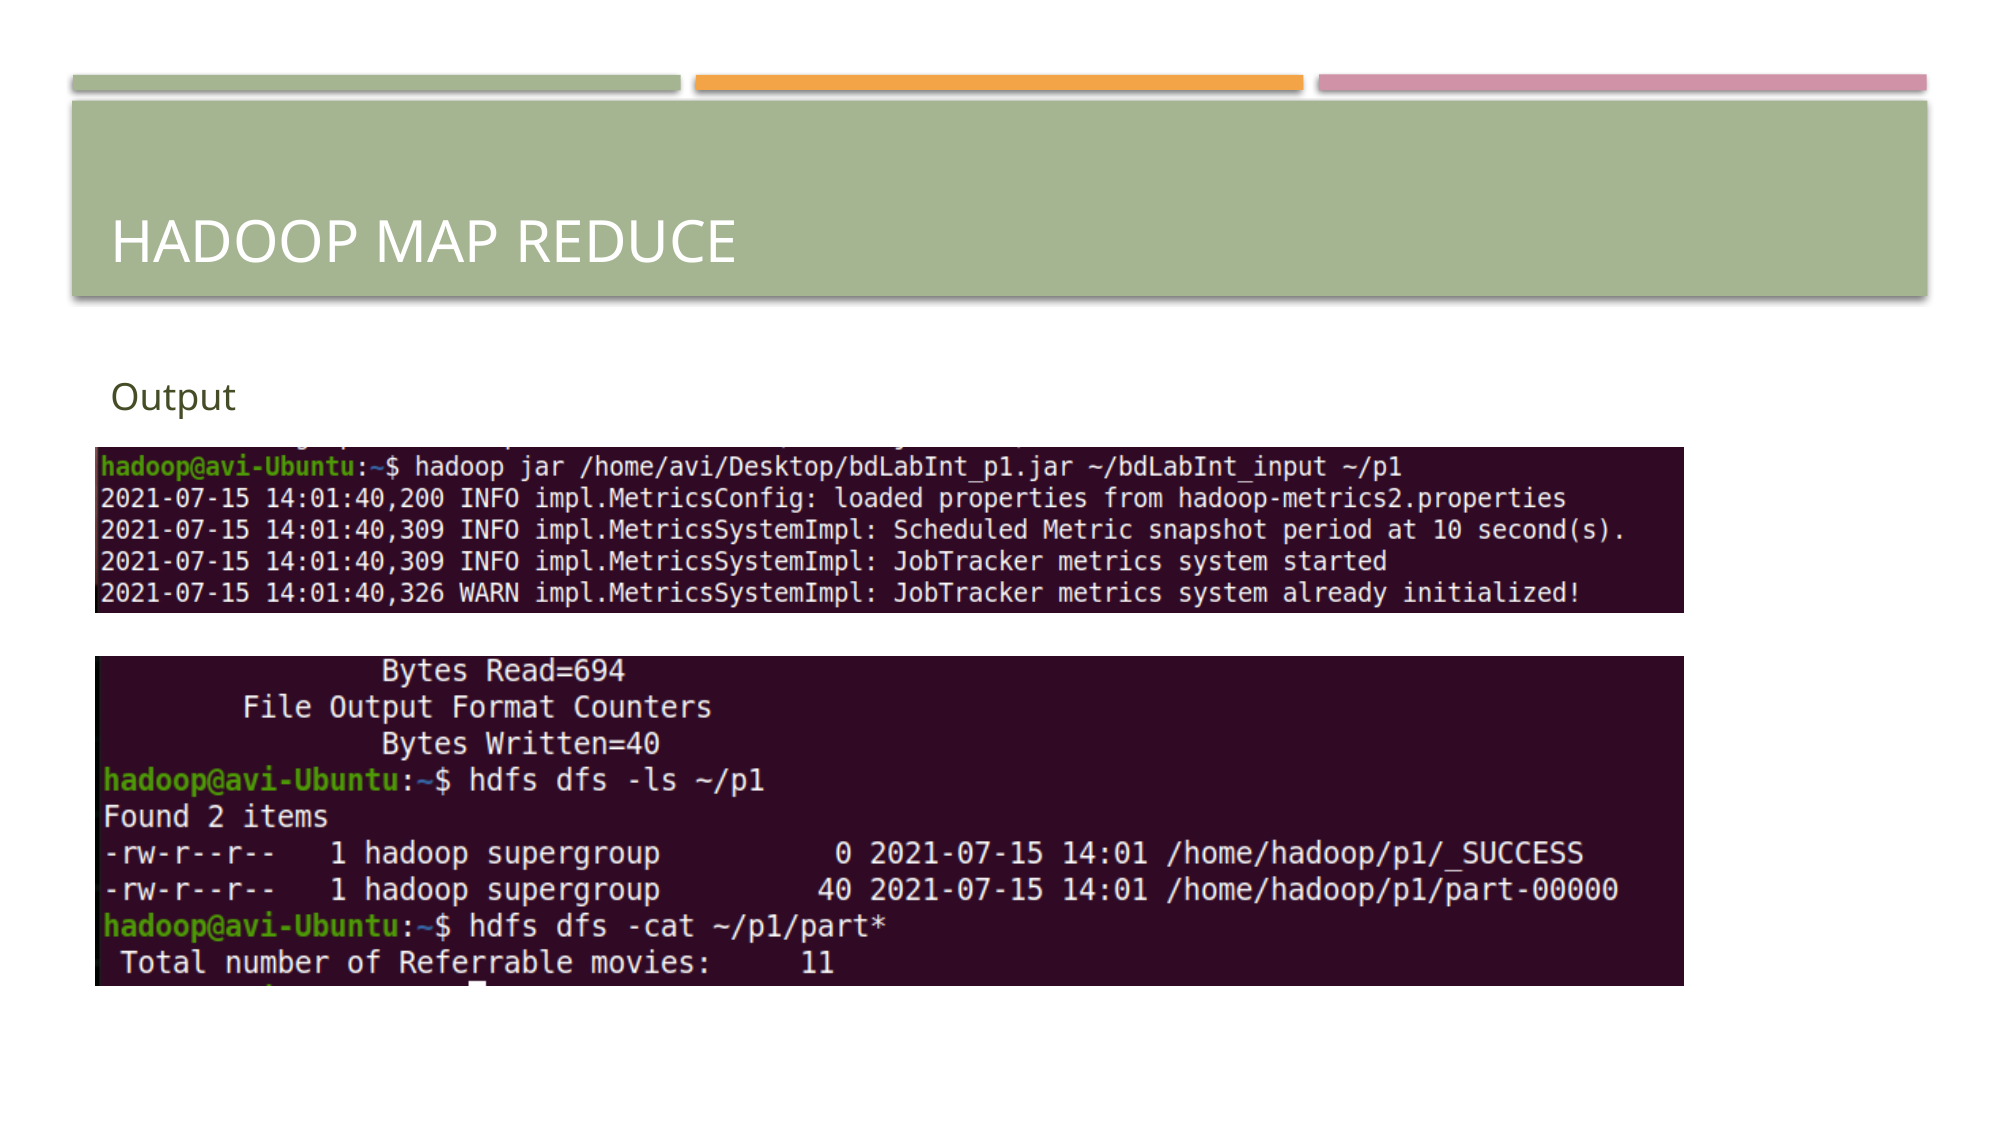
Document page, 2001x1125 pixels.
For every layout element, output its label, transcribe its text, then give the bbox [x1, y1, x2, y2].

picture [94, 656, 1684, 987]
list Output [95, 357, 1905, 434]
picture [94, 447, 1684, 613]
title Hadoop MAP reduce [95, 115, 1905, 282]
